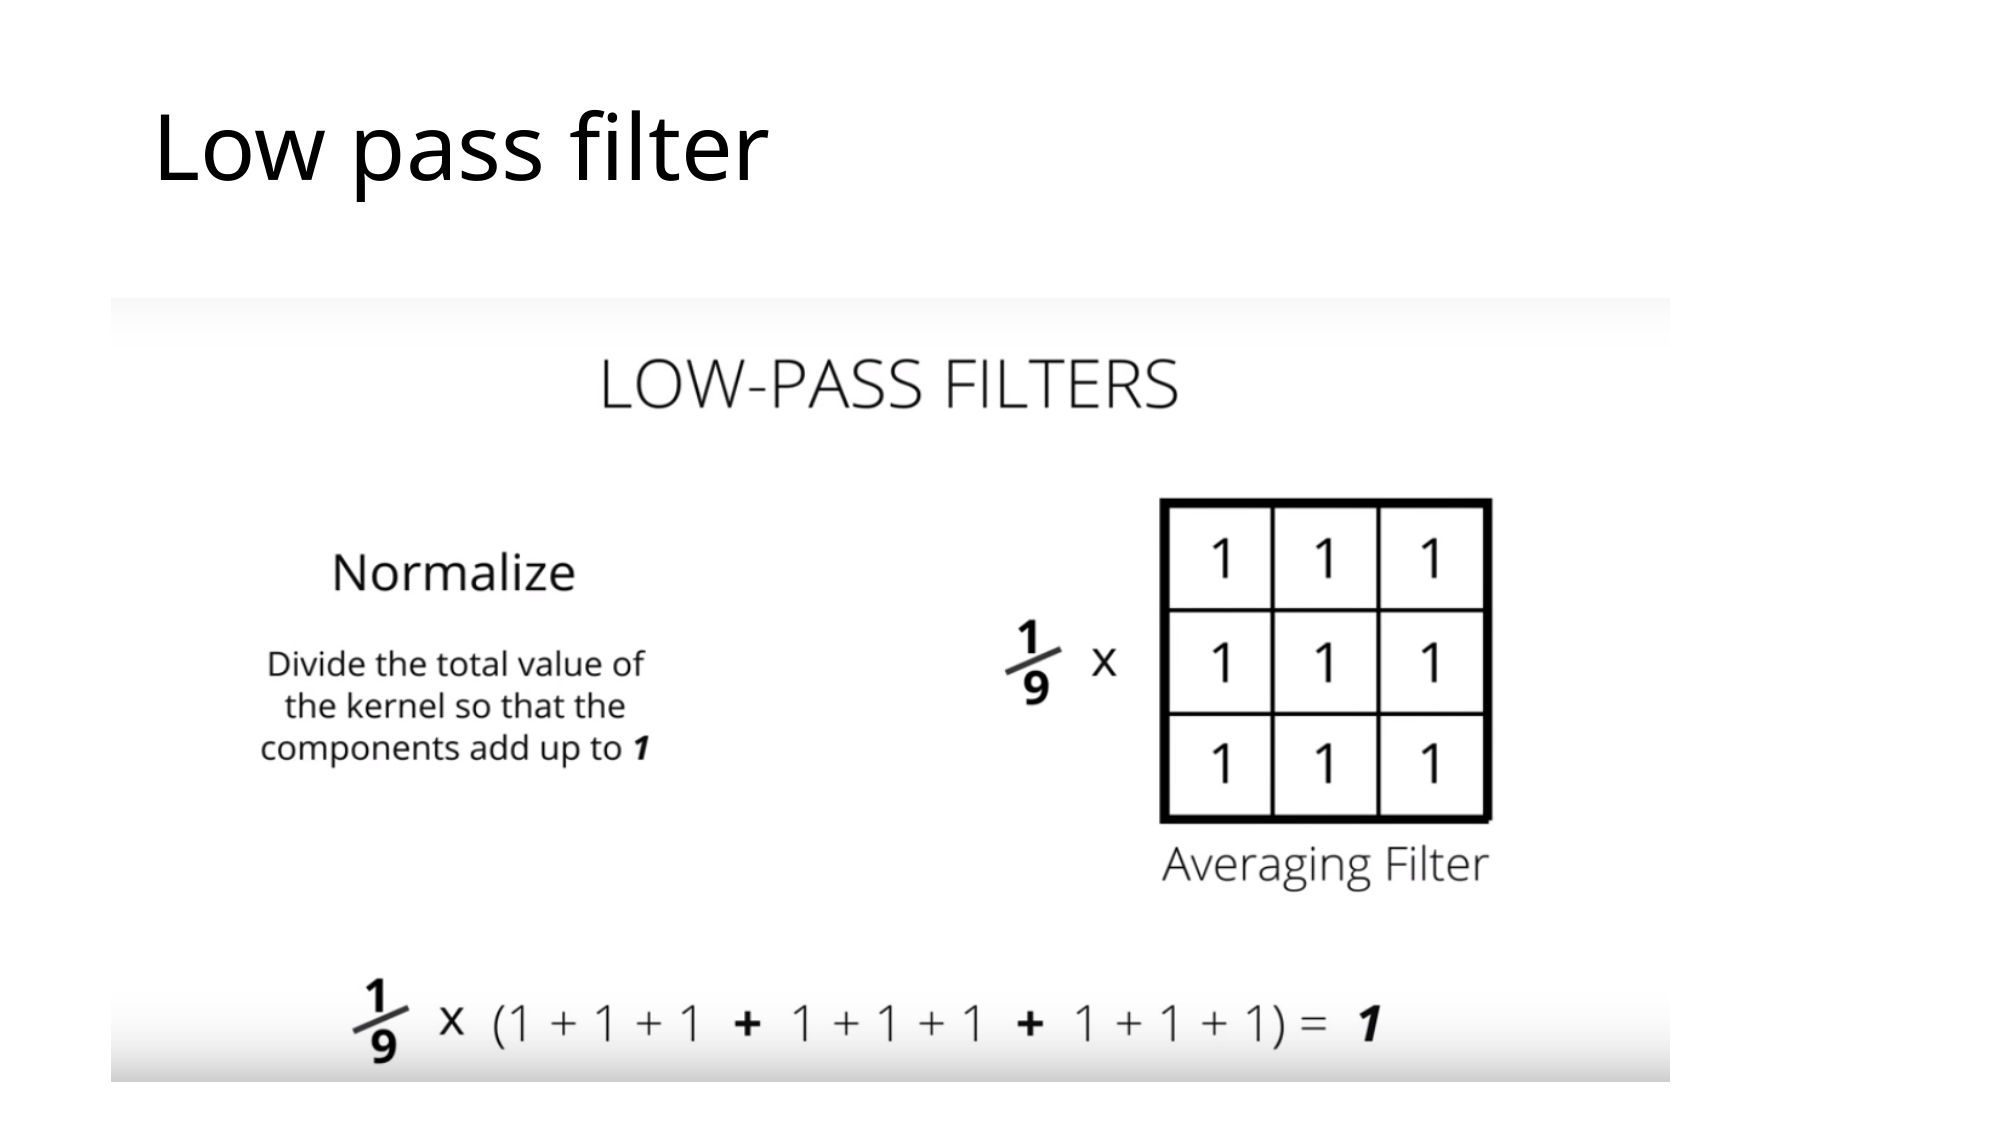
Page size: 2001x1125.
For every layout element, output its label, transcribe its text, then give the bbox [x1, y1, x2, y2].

title Low pass filter [137, 59, 1863, 242]
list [110, 298, 1670, 1082]
